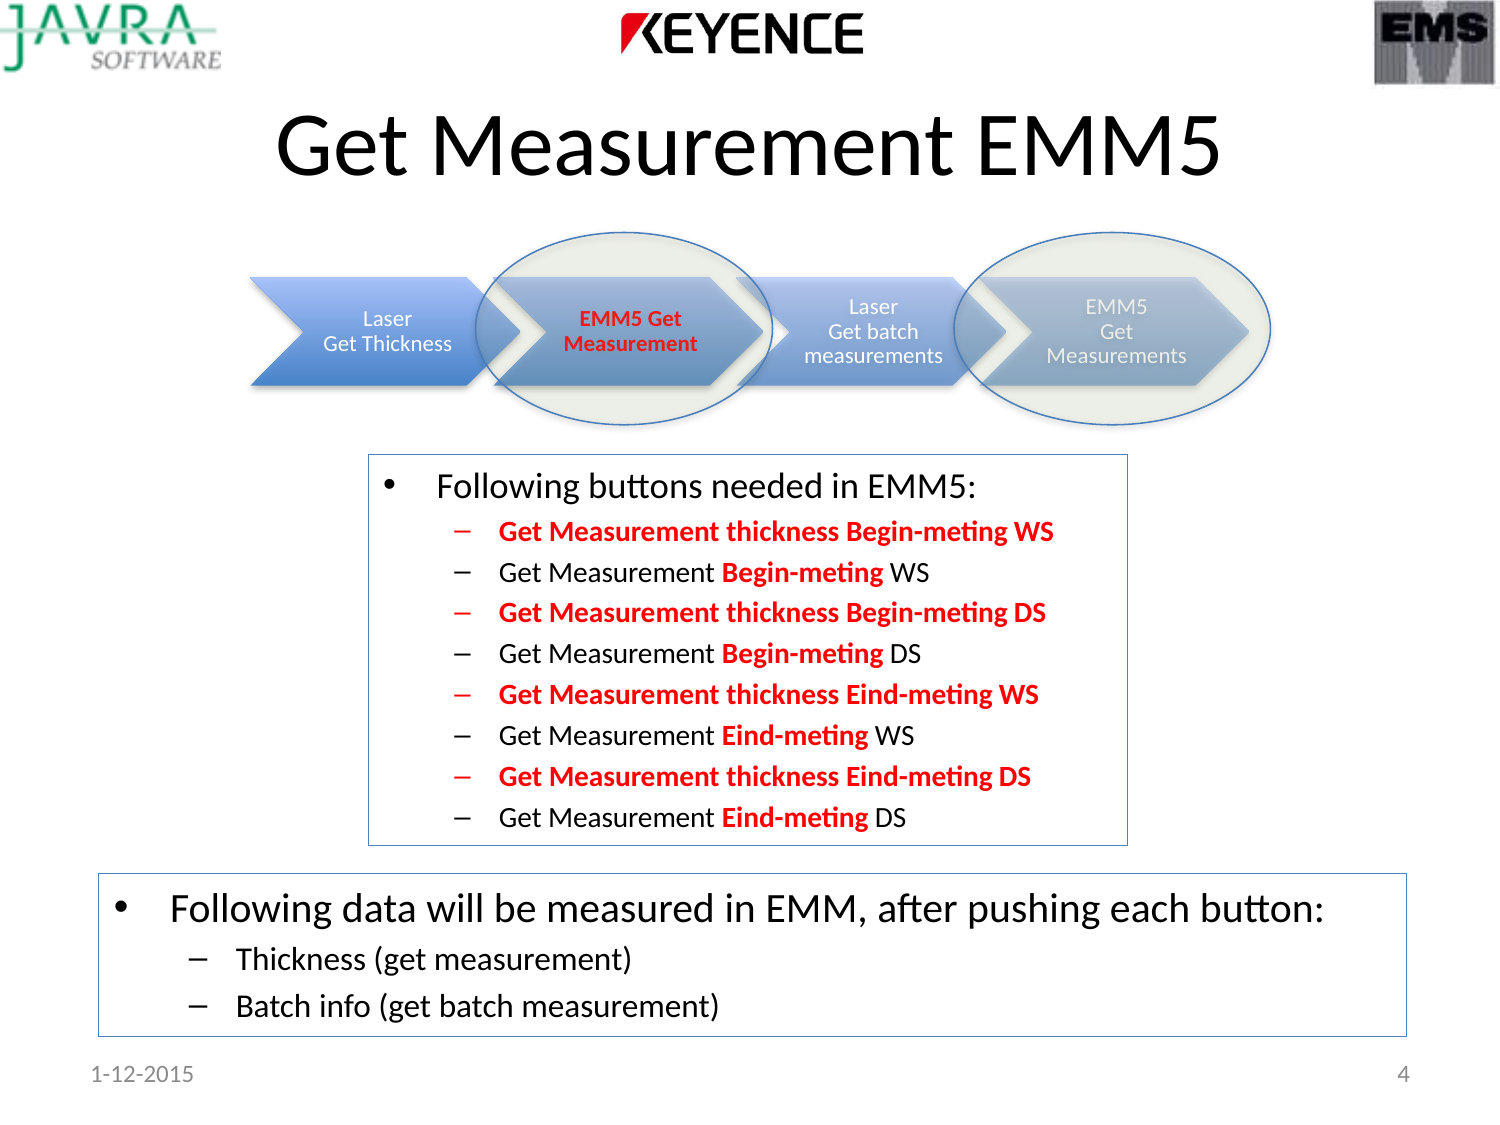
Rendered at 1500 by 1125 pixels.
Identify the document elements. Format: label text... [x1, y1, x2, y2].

text_box [1254, 284, 1272, 373]
text_box Following buttons needed in EMM5: Get Measurement thickness Begin-meting WS Get Measurement Begin-meting WS Get Measurement thickness Begin-meting DS Get Measurement Begin-meting DS Get Measurement thickness Eind-meting WS Get Measurement Eind-meting WS Get Measurement thickness Eind-meting DS Get Measurement Eind-meting DS [368, 490, 1128, 846]
slide_number 4 [1074, 1042, 1425, 1103]
picture [610, 8, 871, 64]
picture [0, 2, 221, 76]
title Get Measurement EMM5 [75, 45, 1425, 233]
picture [1371, 0, 1500, 89]
list Following data will be measured in EMM, after pushing each button: Thickness (get measurement) Batch info (get batch measurement) [98, 873, 1407, 1037]
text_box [249, 181, 1251, 483]
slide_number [75, 1042, 425, 1103]
